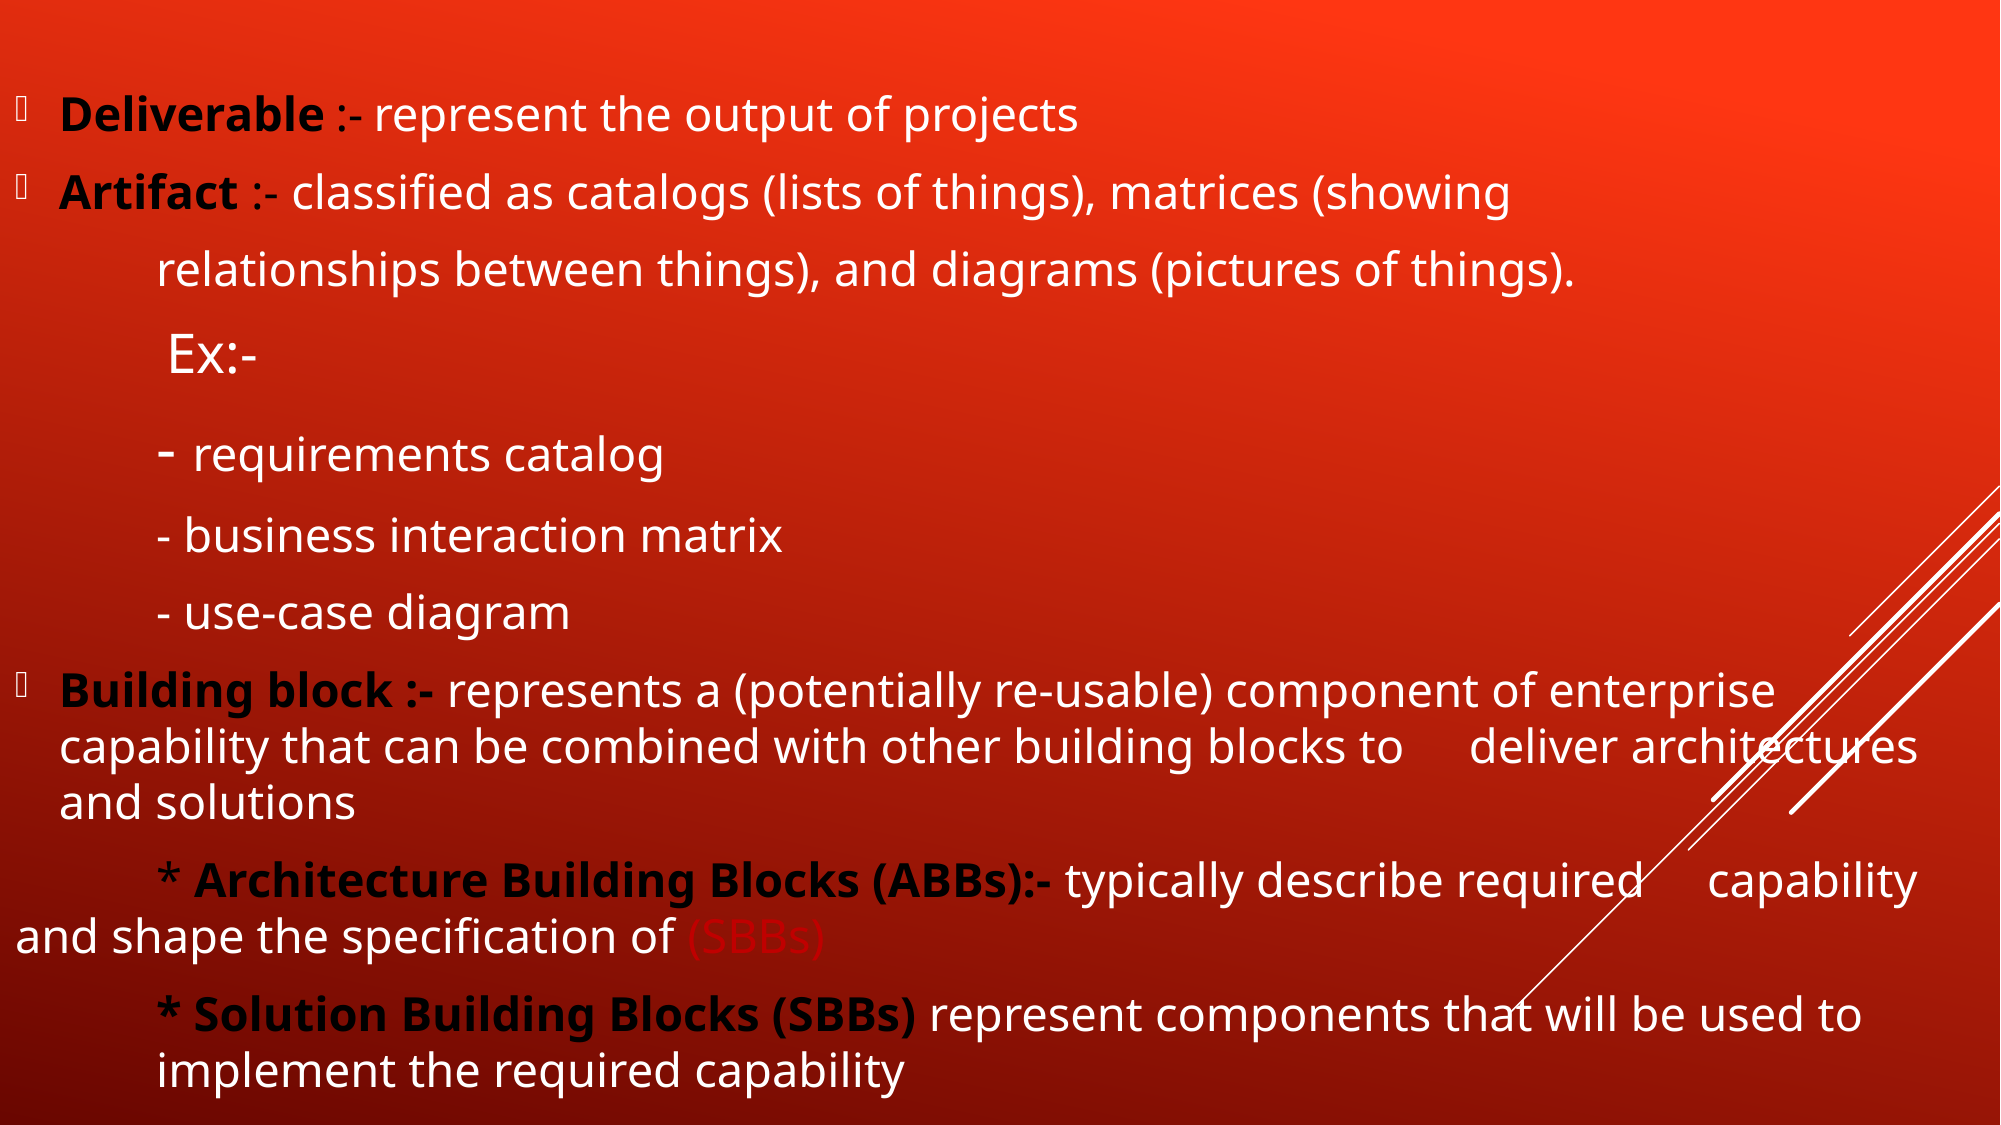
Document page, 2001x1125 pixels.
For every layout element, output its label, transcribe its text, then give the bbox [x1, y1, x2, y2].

list Deliverable :- represent the output of projects Artifact :- classified as catalogs (lists of things), matrices (showing relationships between things), and diagrams (pictures of things). Ex:- - requirements catalog - business interaction matrix - use-case diagram Building block :- represents a (potentially re-usable) component of enterprise capability that can be combined with other building blocks to deliver architectures and solutions * Architecture Building Blocks (ABBs):- typically describe required capability and shape the specification of (SBBs) * Solution Building Blocks (SBBs) represent components that will be used to implement the required capability [0, 57, 2000, 1125]
